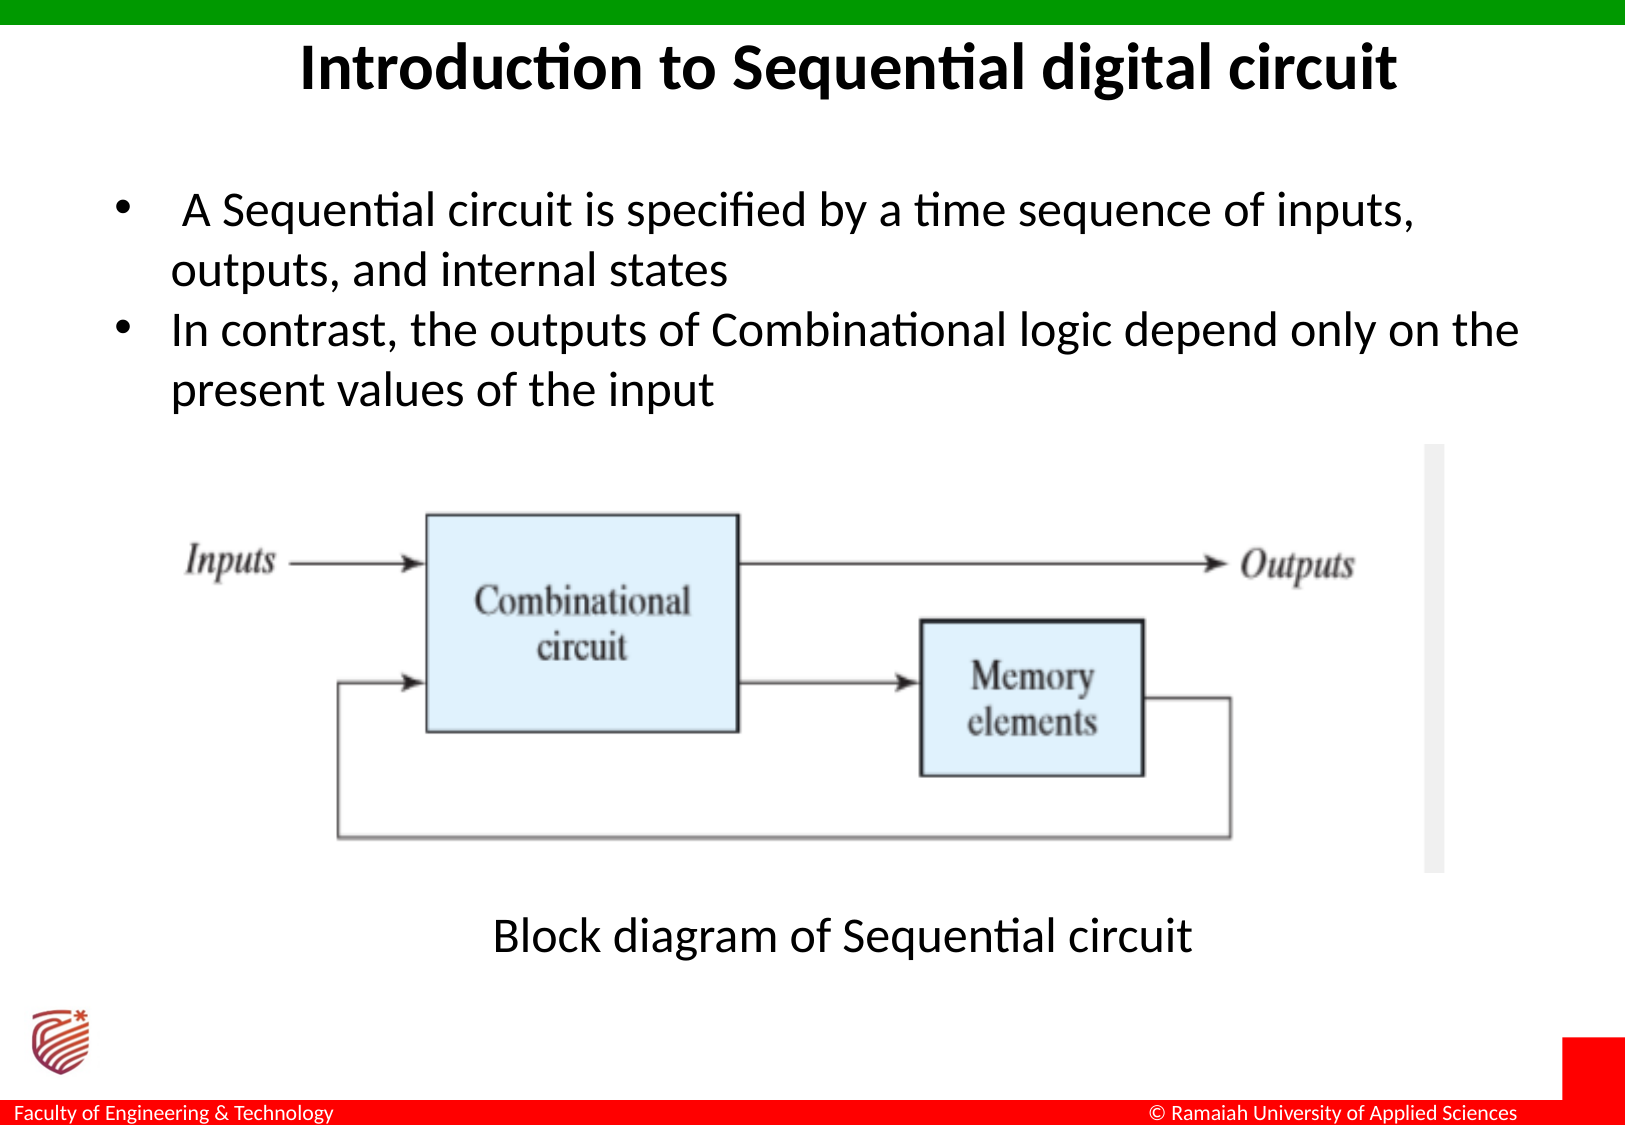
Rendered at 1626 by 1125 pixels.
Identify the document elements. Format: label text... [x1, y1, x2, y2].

text_box A Sequential circuit is specified by a time sequence of inputs, outputs, and internal states In contrast, the outputs of Combinational logic depend only on the present values of the input [99, 169, 1588, 424]
picture [149, 444, 1445, 873]
text_box Block diagram of Sequential circuit [466, 895, 1220, 971]
picture [24, 995, 100, 1080]
text_box Introduction to Sequential digital circuit [209, 24, 1416, 169]
list [61, 124, 1625, 867]
